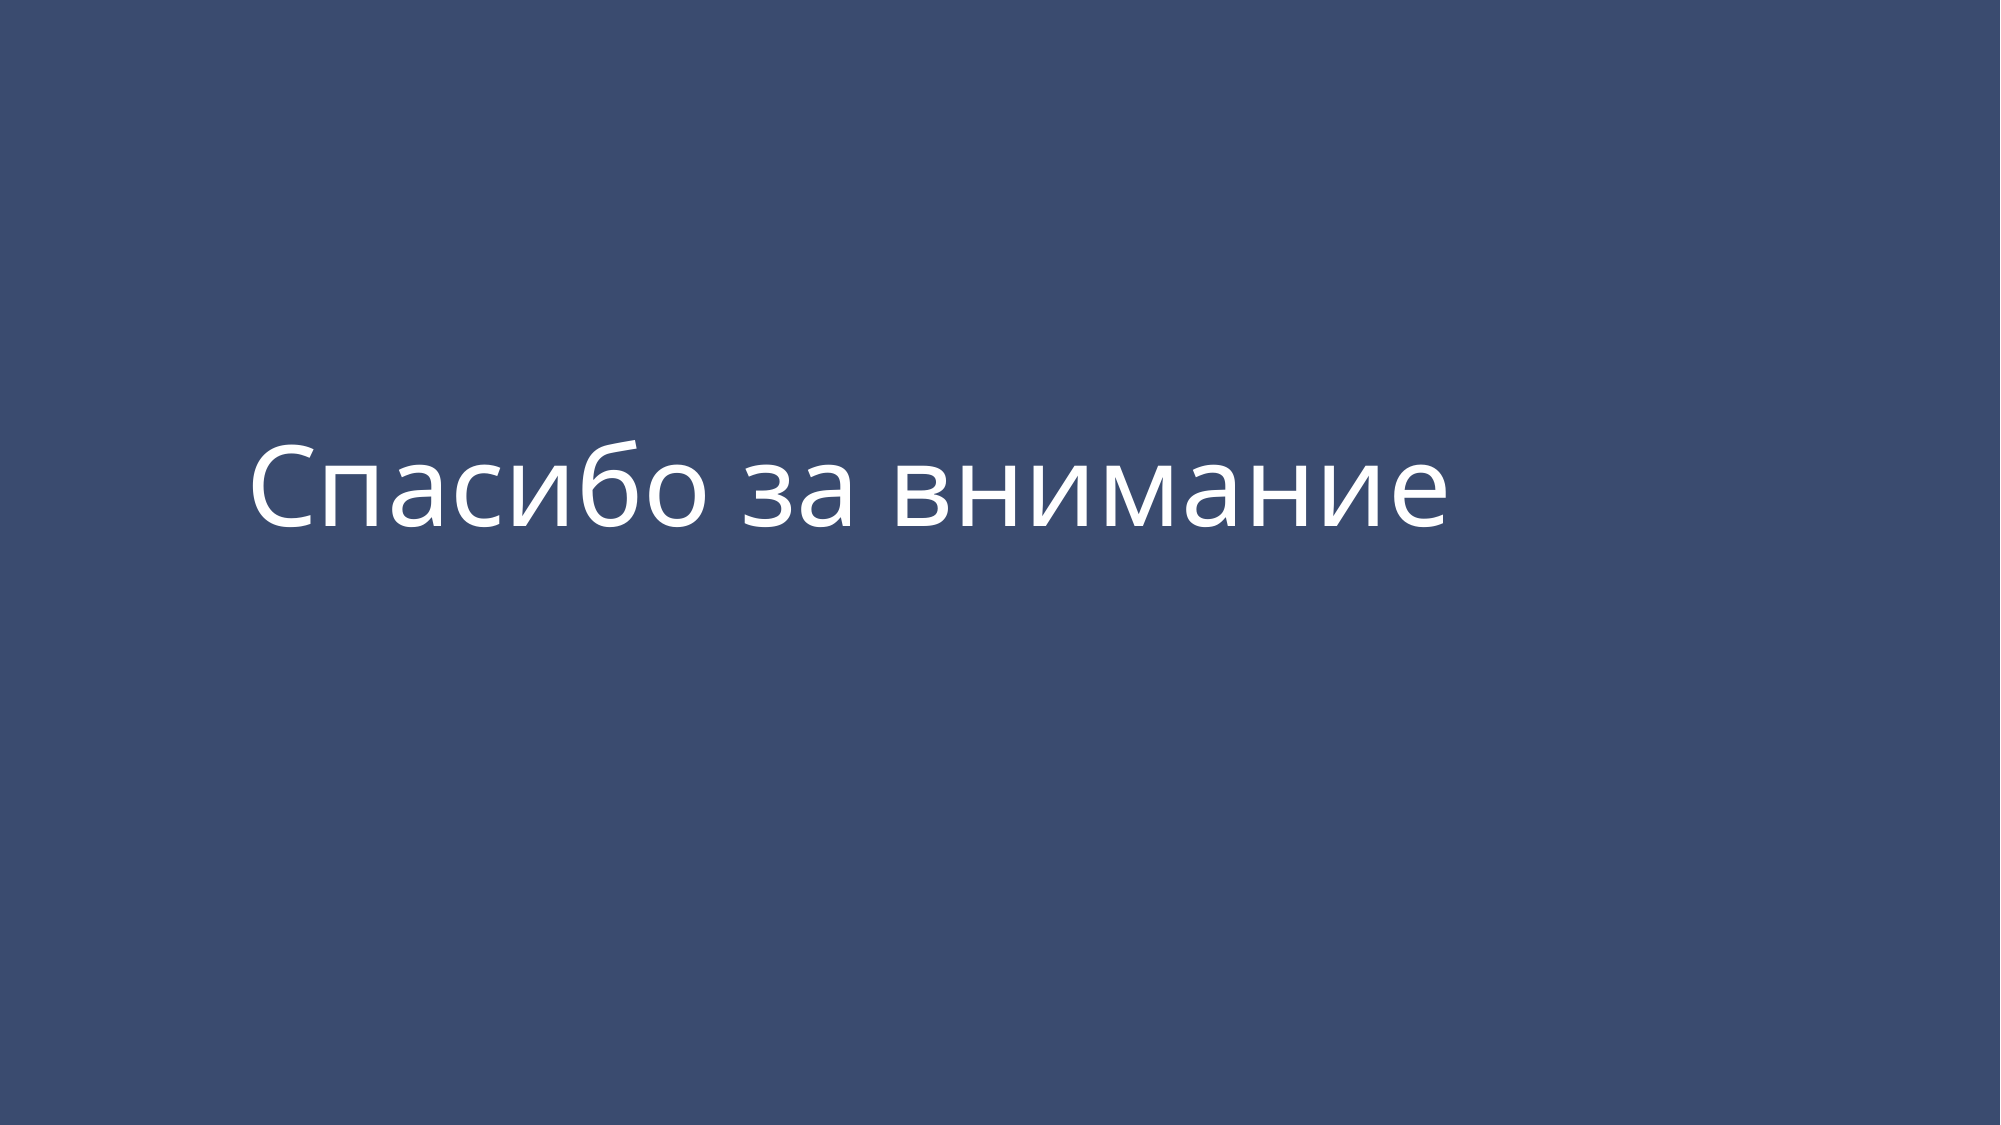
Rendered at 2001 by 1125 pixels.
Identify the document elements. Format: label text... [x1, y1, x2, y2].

text_box Спасибо за внимание [231, 406, 1843, 556]
